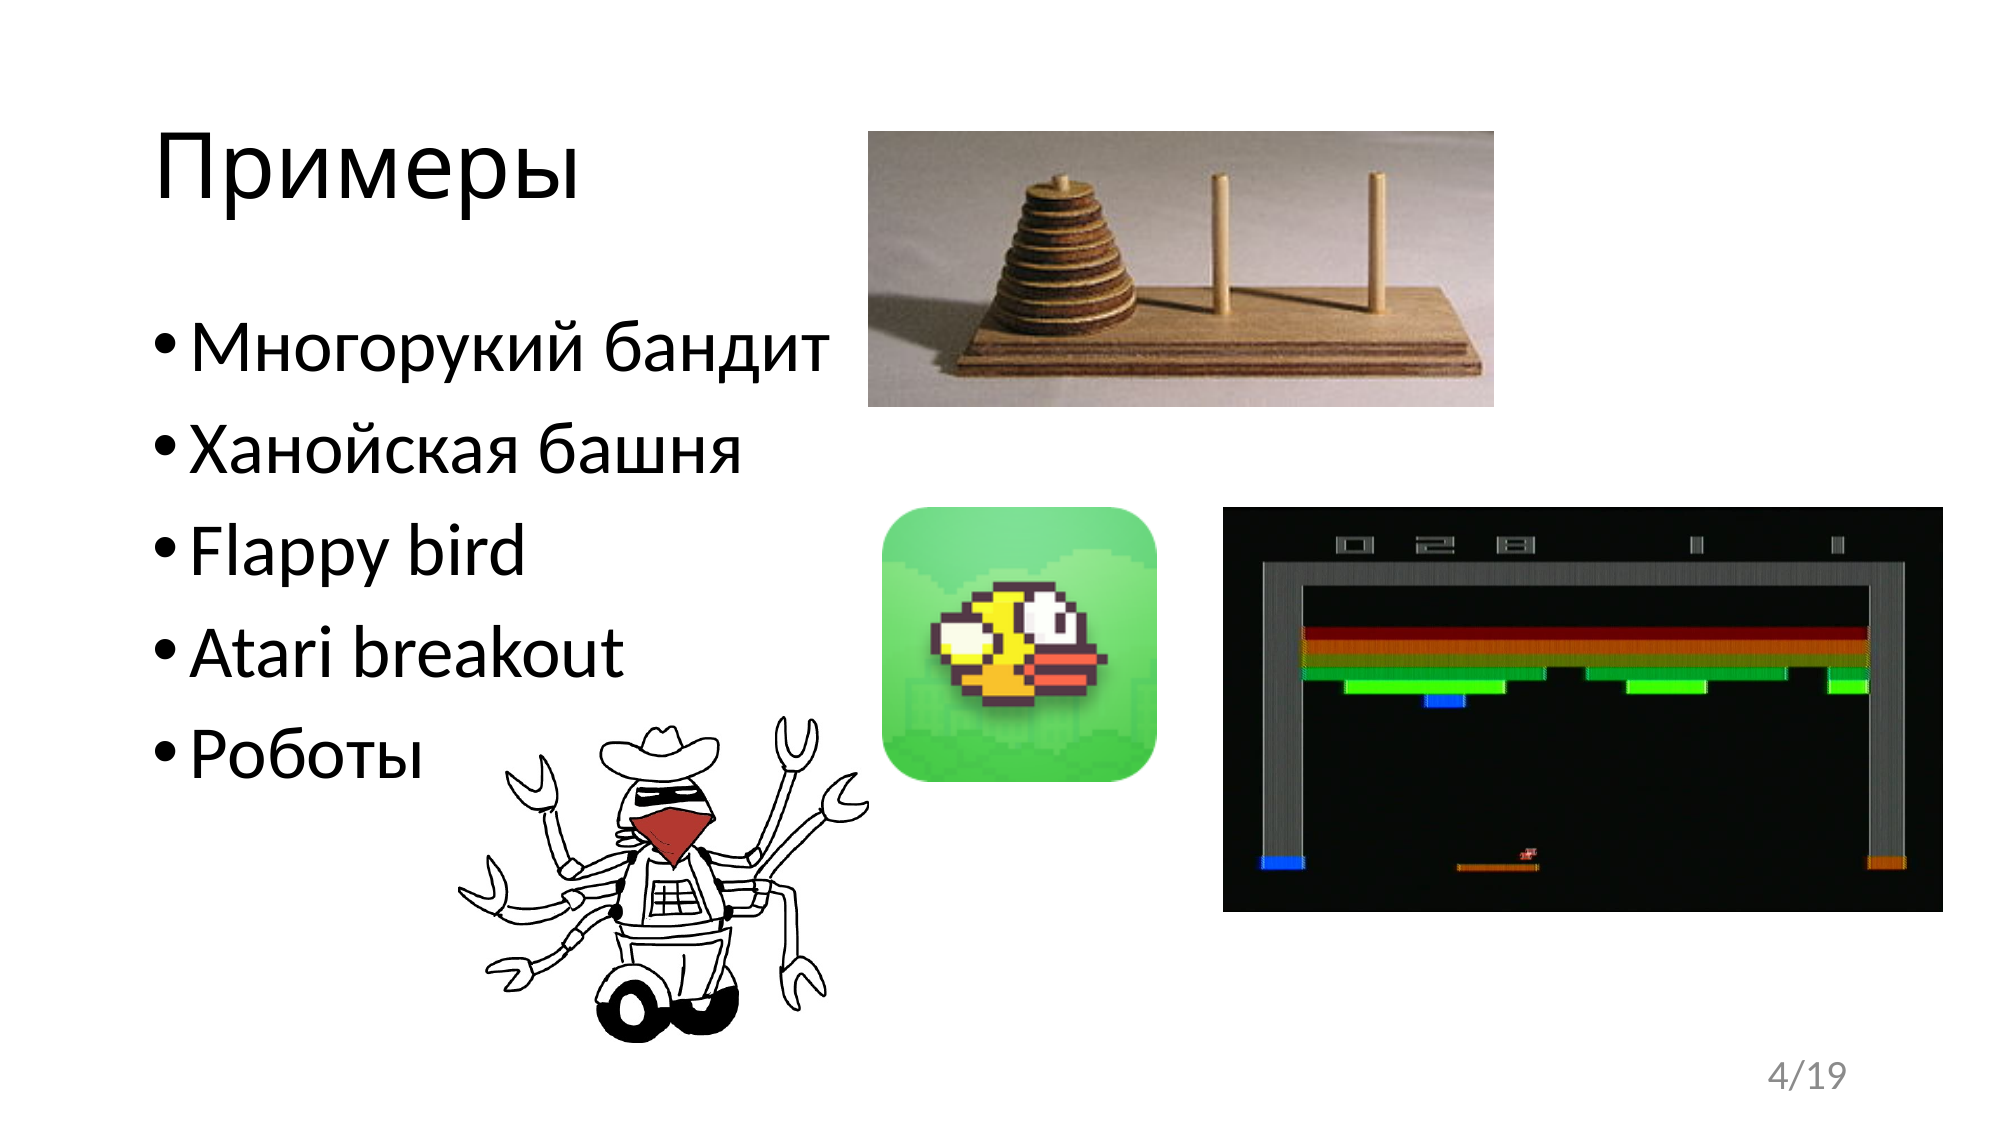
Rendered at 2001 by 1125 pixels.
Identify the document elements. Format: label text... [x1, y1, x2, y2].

picture [882, 507, 1157, 782]
picture [1223, 507, 1943, 912]
title Примеры [137, 59, 1863, 278]
slide_number 4/19 [1412, 1042, 1863, 1103]
picture [868, 131, 1494, 407]
list Многорукий бандит Ханойская башня Flappy bird Atari breakout Роботы [137, 299, 1863, 1014]
picture [458, 716, 869, 1043]
